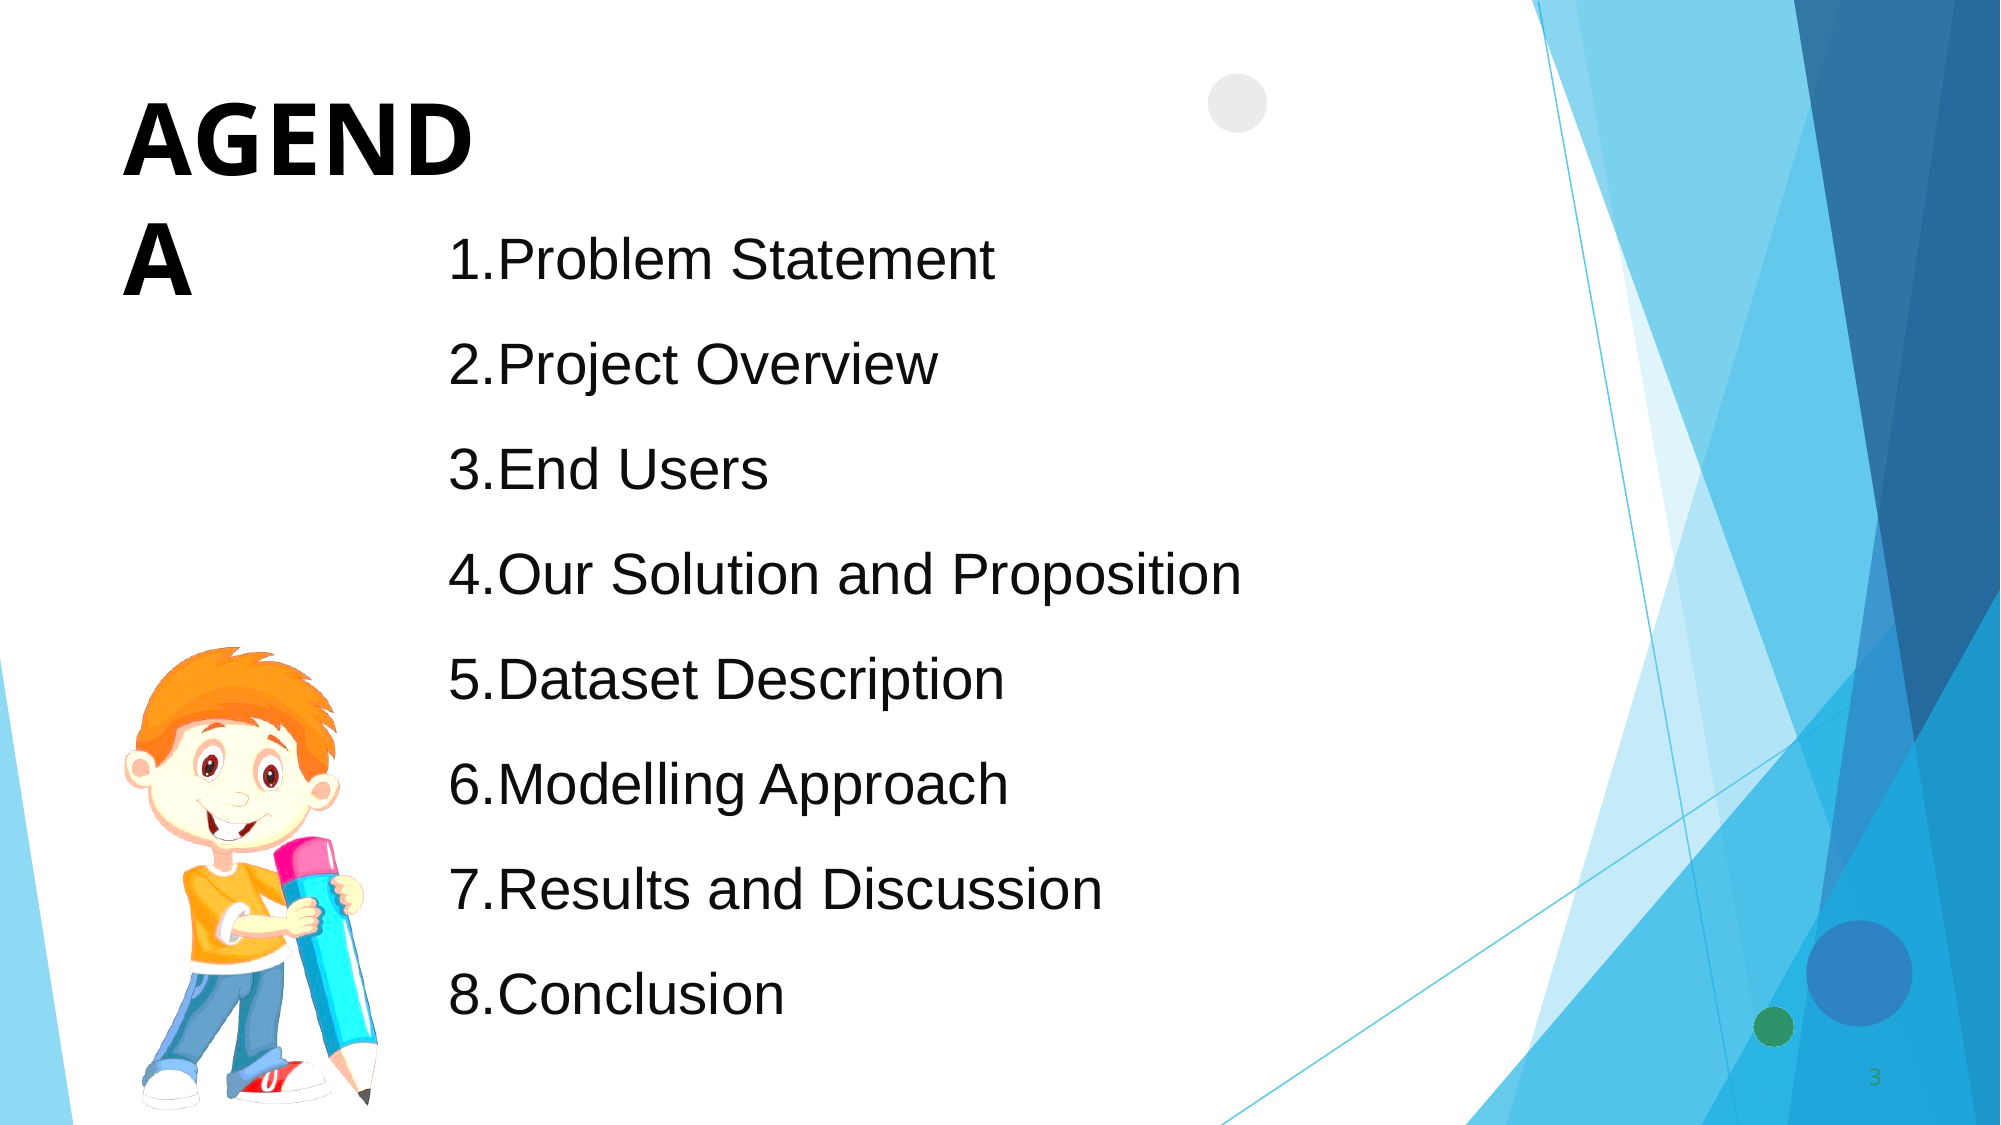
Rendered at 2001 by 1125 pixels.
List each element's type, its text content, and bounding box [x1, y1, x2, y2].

picture [1752, 1005, 1794, 1048]
text_box [1207, 84, 1215, 109]
text_box [0, 658, 74, 1125]
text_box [1220, 0, 2000, 1125]
text_box Problem Statement Project Overview End Users Our Solution and Proposition Dataset Description Modelling Approach Results and Discussion Conclusion [433, 109, 1215, 1125]
title AGENDA [121, 73, 508, 316]
picture [88, 630, 413, 1125]
